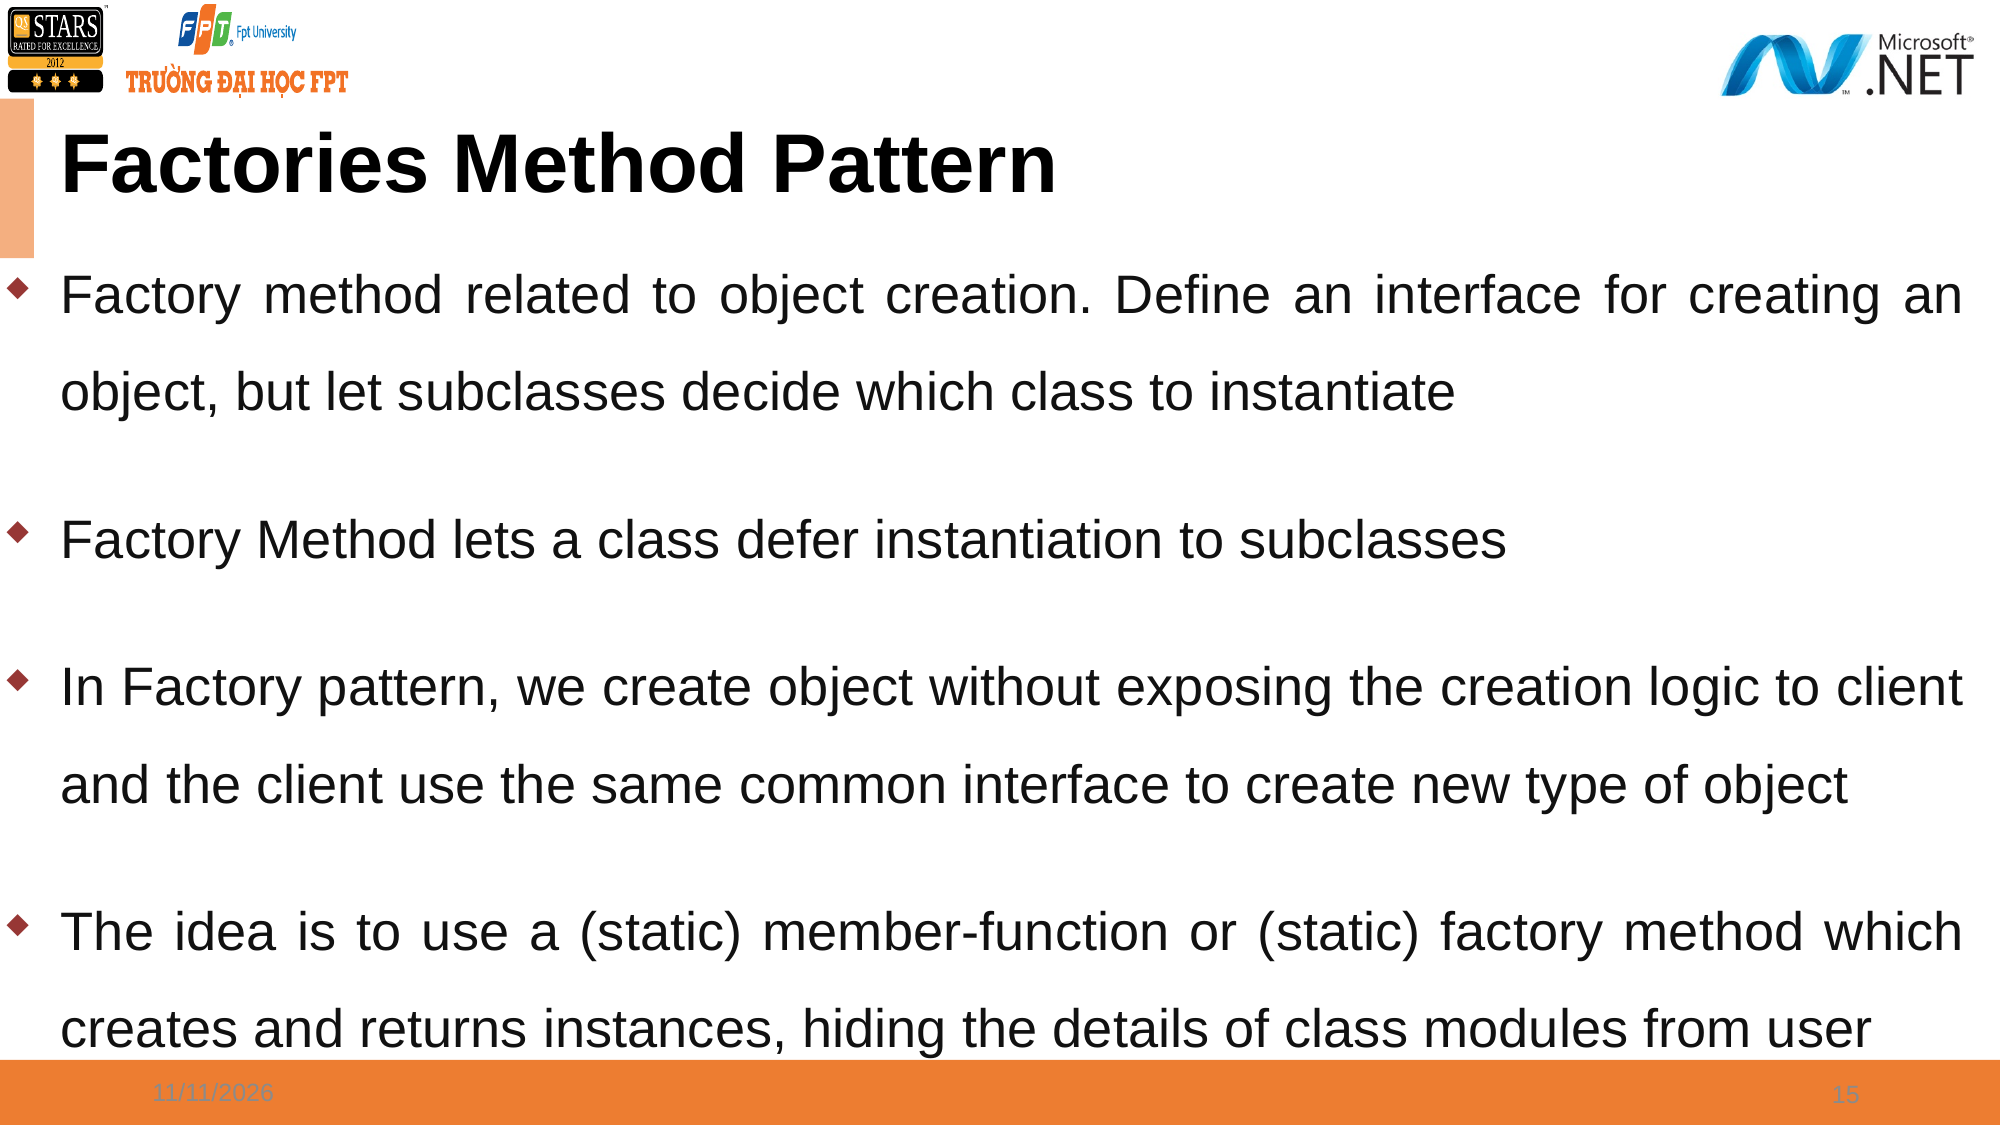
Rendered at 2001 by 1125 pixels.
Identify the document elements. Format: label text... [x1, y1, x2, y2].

picture [1685, 0, 2001, 129]
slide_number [137, 1067, 588, 1122]
title Factories Method Pattern [45, 118, 1875, 213]
slide_number 15 [1424, 1067, 1875, 1123]
text_box Factory method related to object creation. Define an interface for creating an object, but let subclasses decide which class to instantiate Factory Method lets a class defer instantiation to subclasses In Factory pattern, we create object without exposing the creation logic to client and the client use the same common interface to create new type of object The idea is to use a (static) member-function or (static) factory method which creates and returns instances, hiding the details of class modules from user [0, 219, 1982, 1067]
